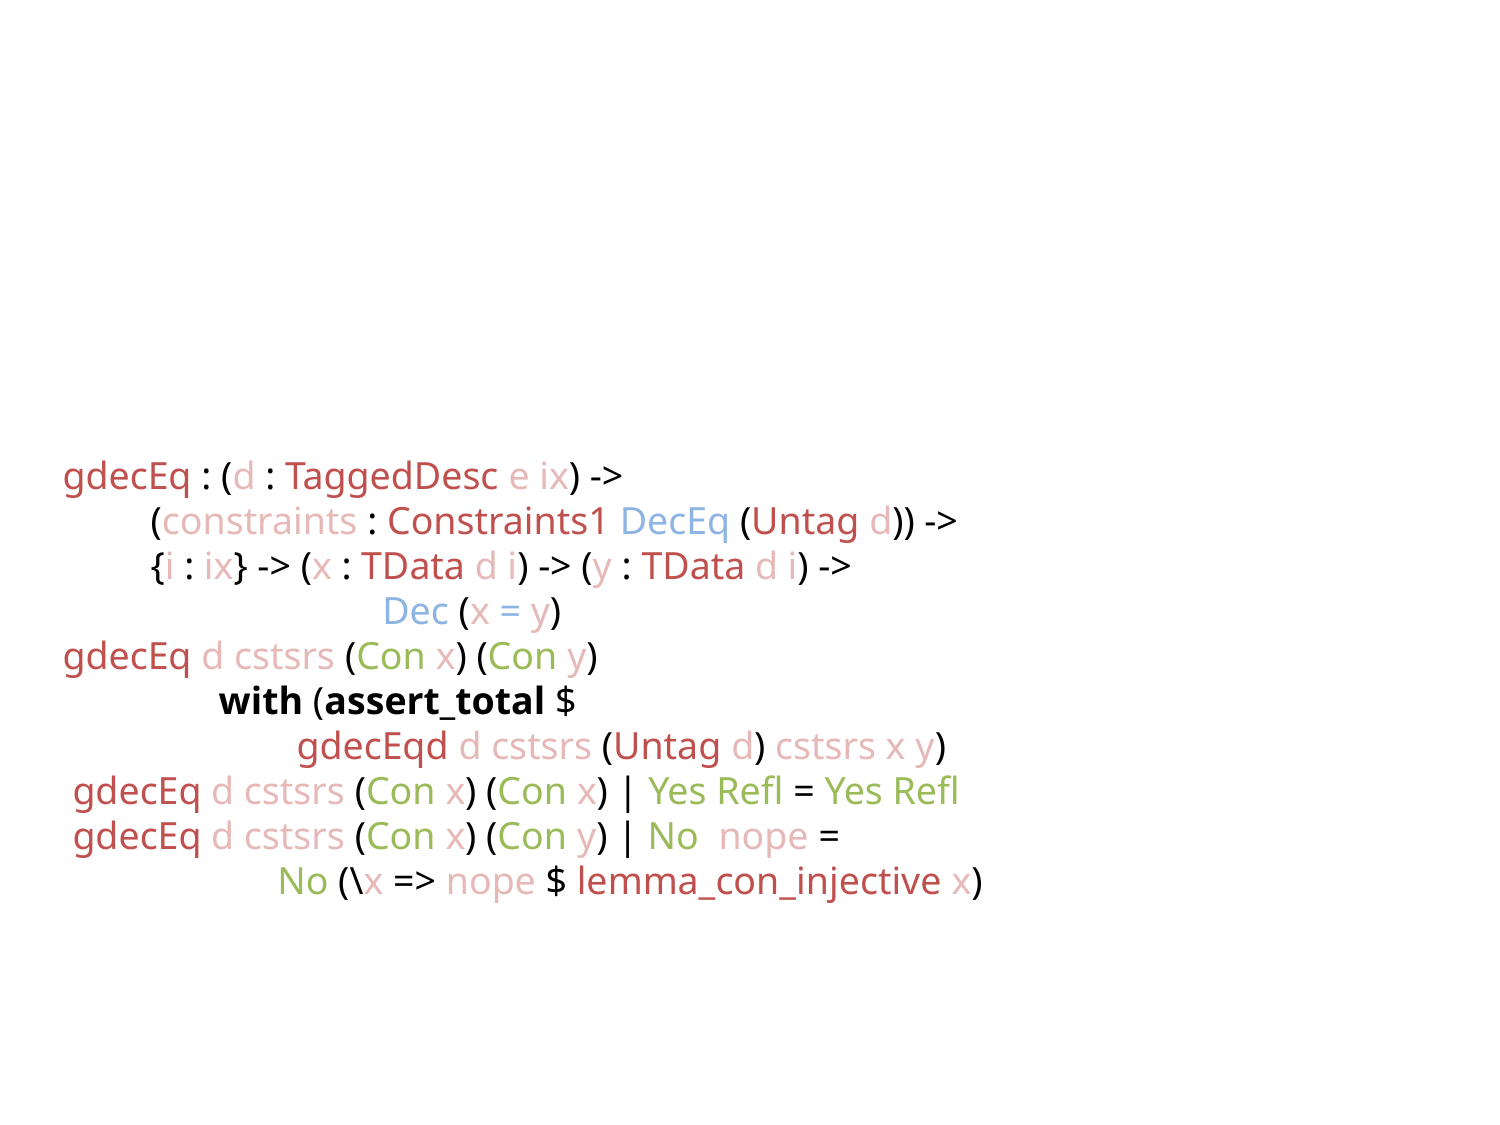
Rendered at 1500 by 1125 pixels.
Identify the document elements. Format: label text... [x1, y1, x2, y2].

text_box gdecEq : (d : TaggedDesc e ix) -> (constraints : Constraints1 DecEq (Untag d)) -> {i : ix} -> (x : TData d i) -> (y : TData d i) -> Dec (x = y) gdecEq d cstsrs (Con x) (Con y) with (assert_total $ gdecEqd d cstsrs (Untag d) cstsrs x y) gdecEq d cstsrs (Con x) (Con x) | Yes Refl = Yes Refl gdecEq d cstsrs (Con x) (Con y) | No nope = No (\x => nope $ lemma_con_injective x) [48, 444, 1481, 910]
